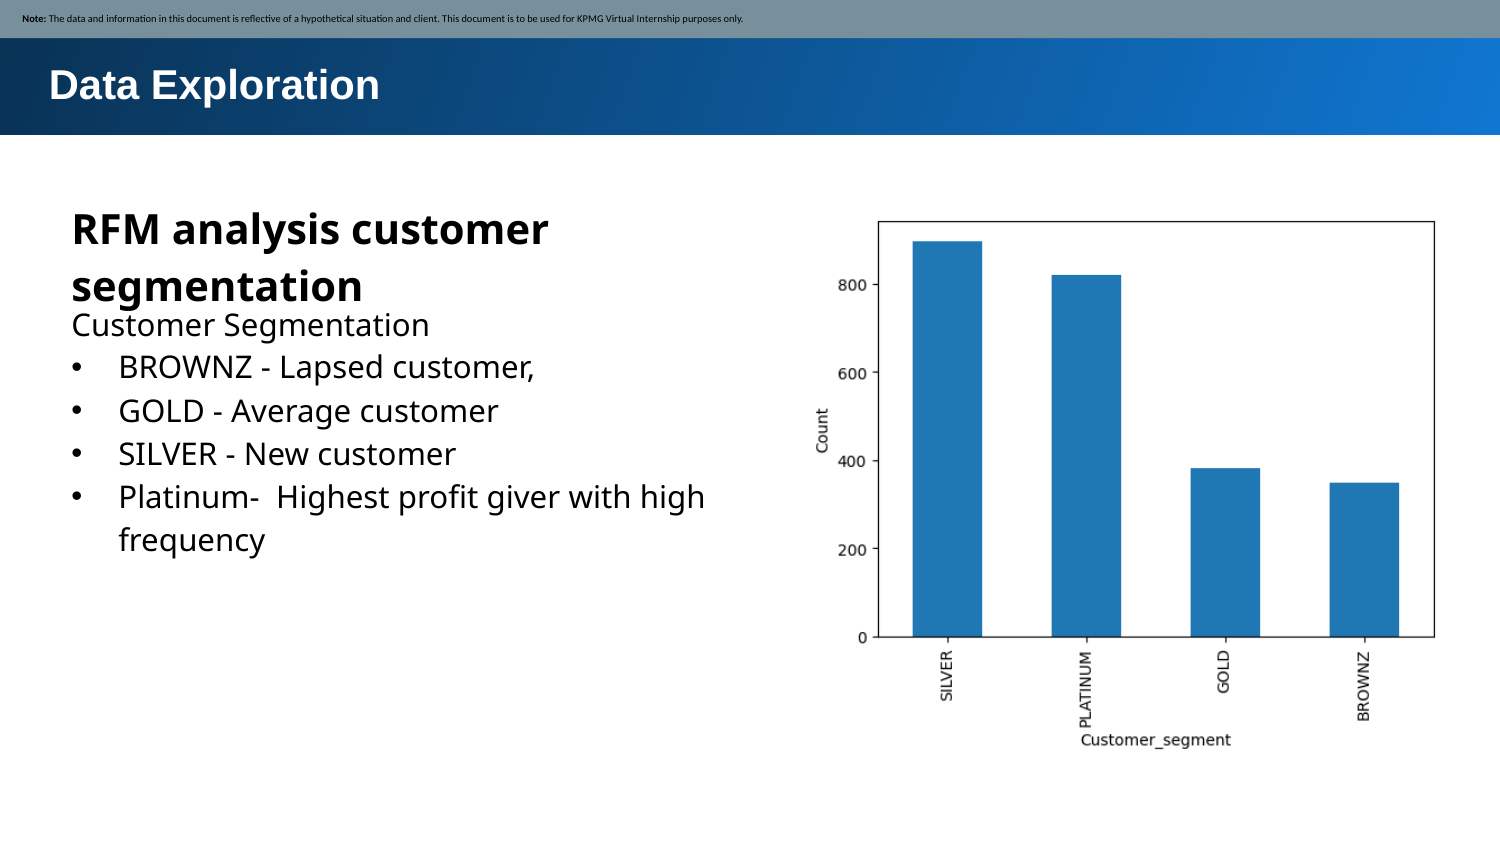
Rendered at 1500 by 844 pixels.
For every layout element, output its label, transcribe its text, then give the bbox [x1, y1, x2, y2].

picture [804, 211, 1445, 759]
text_box Note: The data and information in this document is reflective of a hypothetical situation and client. This document is to be used for KPMG Virtual Internship purposes only. [0, 0, 1500, 39]
text_box RFM analysis customer segmentation [56, 179, 847, 325]
text_box Data Exploration [33, 43, 1439, 124]
text_box [0, 39, 1500, 135]
text_box Customer Segmentation BROWNZ - Lapsed customer, GOLD - Average customer SILVER - New customer Platinum- Highest profit giver with high frequency [56, 284, 735, 616]
